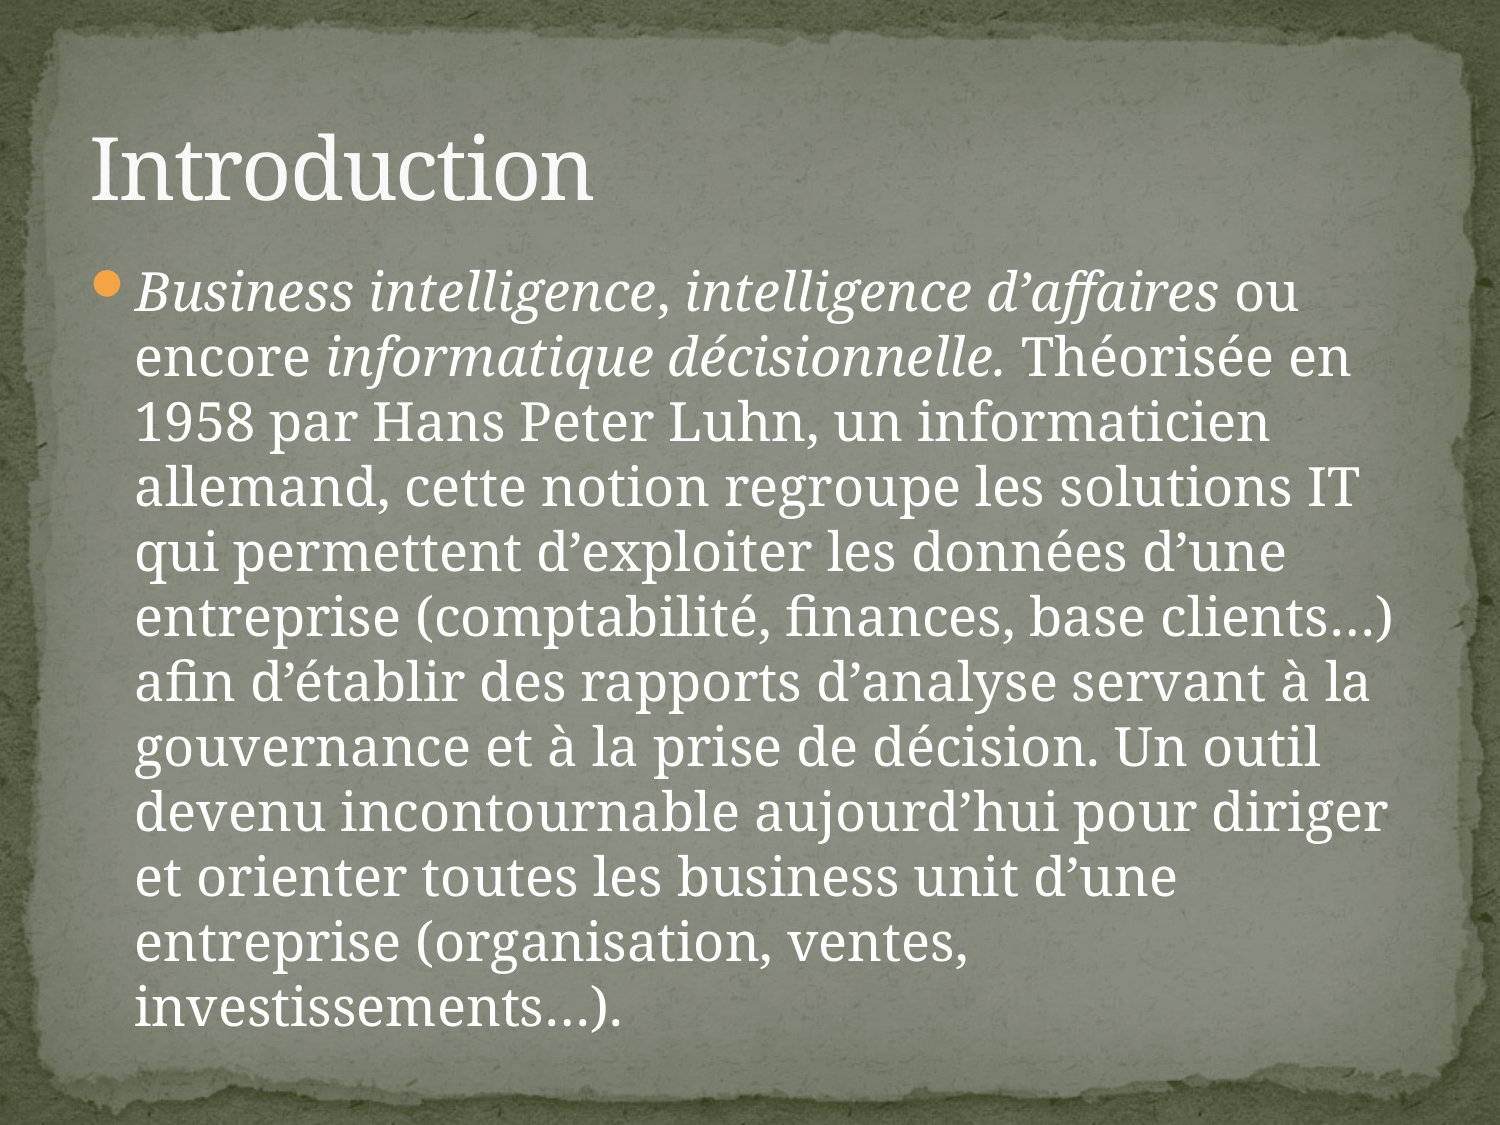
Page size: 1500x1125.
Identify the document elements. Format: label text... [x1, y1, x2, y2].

list Business intelligence, intelligence d’affaires ou encore informatique décisionnelle. Théorisée en 1958 par Hans Peter Luhn, un informaticien allemand, cette notion regroupe les solutions IT qui permettent d’exploiter les données d’une entreprise (comptabilité, finances, base clients…) afin d’établir des rapports d’analyse servant à la gouvernance et à la prise de décision. Un outil devenu incontournable aujourd’hui pour diriger et orienter toutes les business unit d’une entreprise (organisation, ventes, investissements…). [75, 249, 1425, 1000]
title Introduction [74, 24, 1425, 225]
